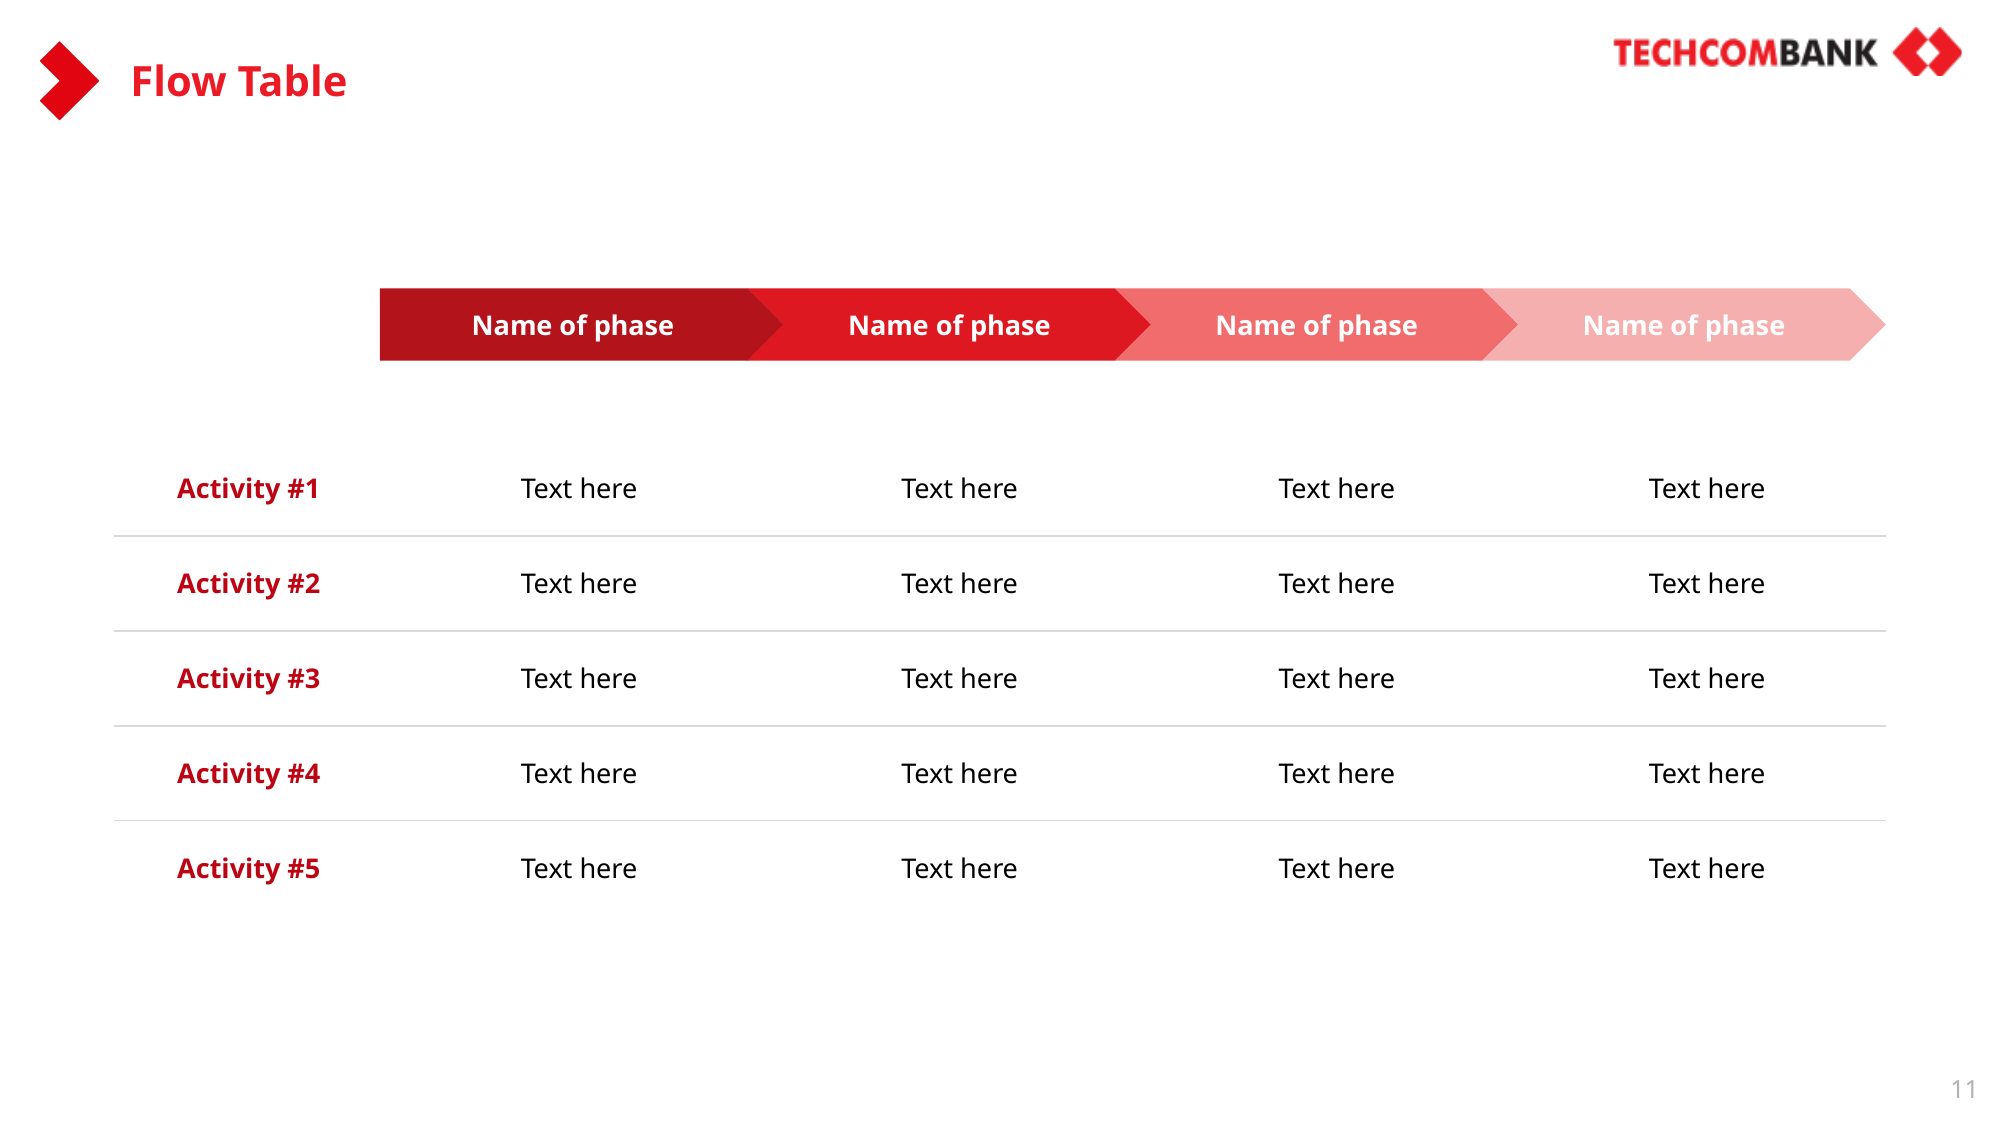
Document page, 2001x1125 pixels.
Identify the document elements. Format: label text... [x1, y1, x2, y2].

table_cell Activity #5 [114, 821, 384, 915]
table_cell Activity #2 [114, 537, 384, 630]
table_header Text here [384, 441, 775, 535]
table_cell Text here [1529, 632, 1886, 725]
table_cell Text here [775, 727, 1145, 820]
slide_number 11 [1543, 1060, 1994, 1121]
table_cell Text here [1145, 821, 1529, 915]
table_header Text here [775, 441, 1145, 535]
table_cell Text here [1529, 821, 1886, 915]
table_cell Text here [384, 821, 775, 915]
table_cell Text here [775, 821, 1145, 915]
title Flow Table [115, 52, 1544, 111]
table_cell Text here [1145, 537, 1529, 630]
table_cell Text here [775, 632, 1145, 725]
picture [0, 8, 129, 143]
table_header Text here [1529, 441, 1886, 535]
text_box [379, 288, 1886, 361]
table_cell Activity #3 [114, 632, 384, 725]
table_cell Text here [384, 727, 775, 820]
table_header Activity #1 [114, 441, 384, 535]
table_cell Text here [1145, 727, 1529, 820]
table_cell Text here [1529, 727, 1886, 820]
table_cell Text here [384, 632, 775, 725]
table_cell Text here [1529, 537, 1886, 630]
table_cell Text here [384, 537, 775, 630]
table_cell Text here [1145, 632, 1529, 725]
table_cell Text here [775, 537, 1145, 630]
table_cell Activity #4 [114, 727, 384, 820]
table_header Text here [1145, 441, 1529, 535]
